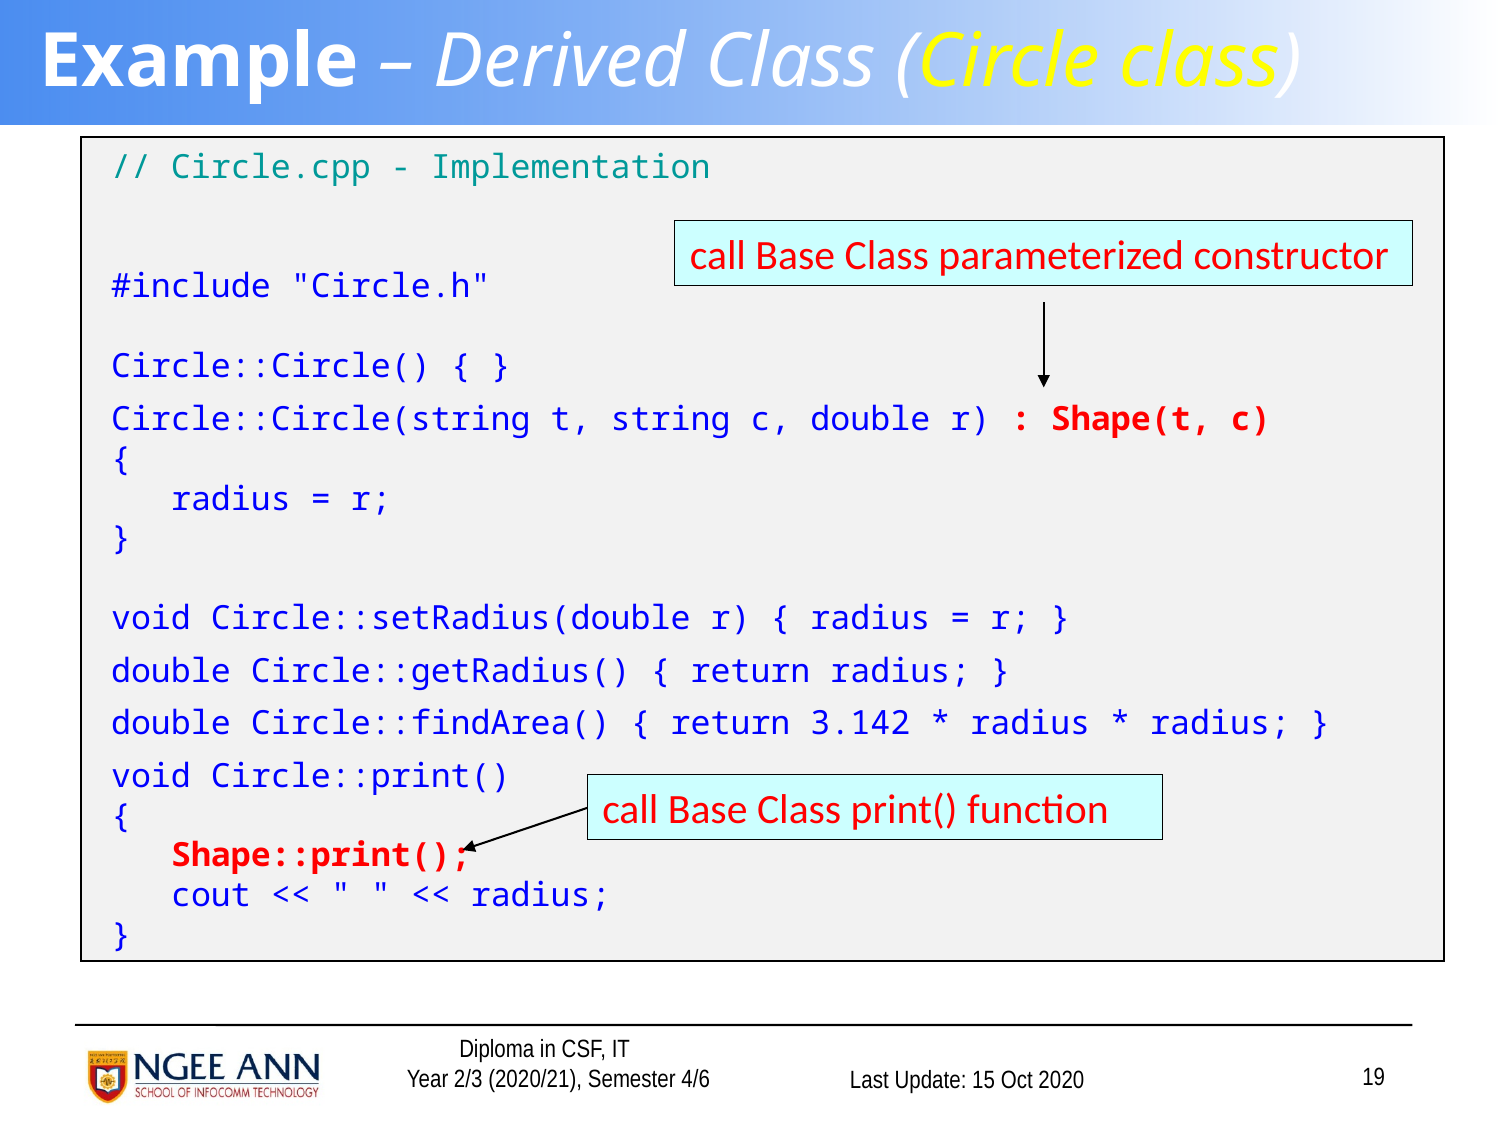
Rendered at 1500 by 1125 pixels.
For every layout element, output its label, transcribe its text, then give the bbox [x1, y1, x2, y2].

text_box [462, 807, 588, 851]
text_box // Circle.cpp - Implementation #include "Circle.h" Circle::Circle() { } Circle::Circle(string t, string c, double r) : Shape(t, c) { radius = r; } void Circle::setRadius(double r) { radius = r; } double Circle::getRadius() { return radius; } double Circle::findArea() { return 3.142 * radius * radius; } void Circle::print() { Shape::print(); cout << " " << radius; } [81, 137, 1444, 961]
text_box call Base Class print() function [587, 774, 1163, 840]
picture [62, 1028, 344, 1125]
text_box call Base Class parameterized constructor [674, 220, 1413, 286]
title Example – Derived Class (Circle class) [23, 0, 1500, 115]
